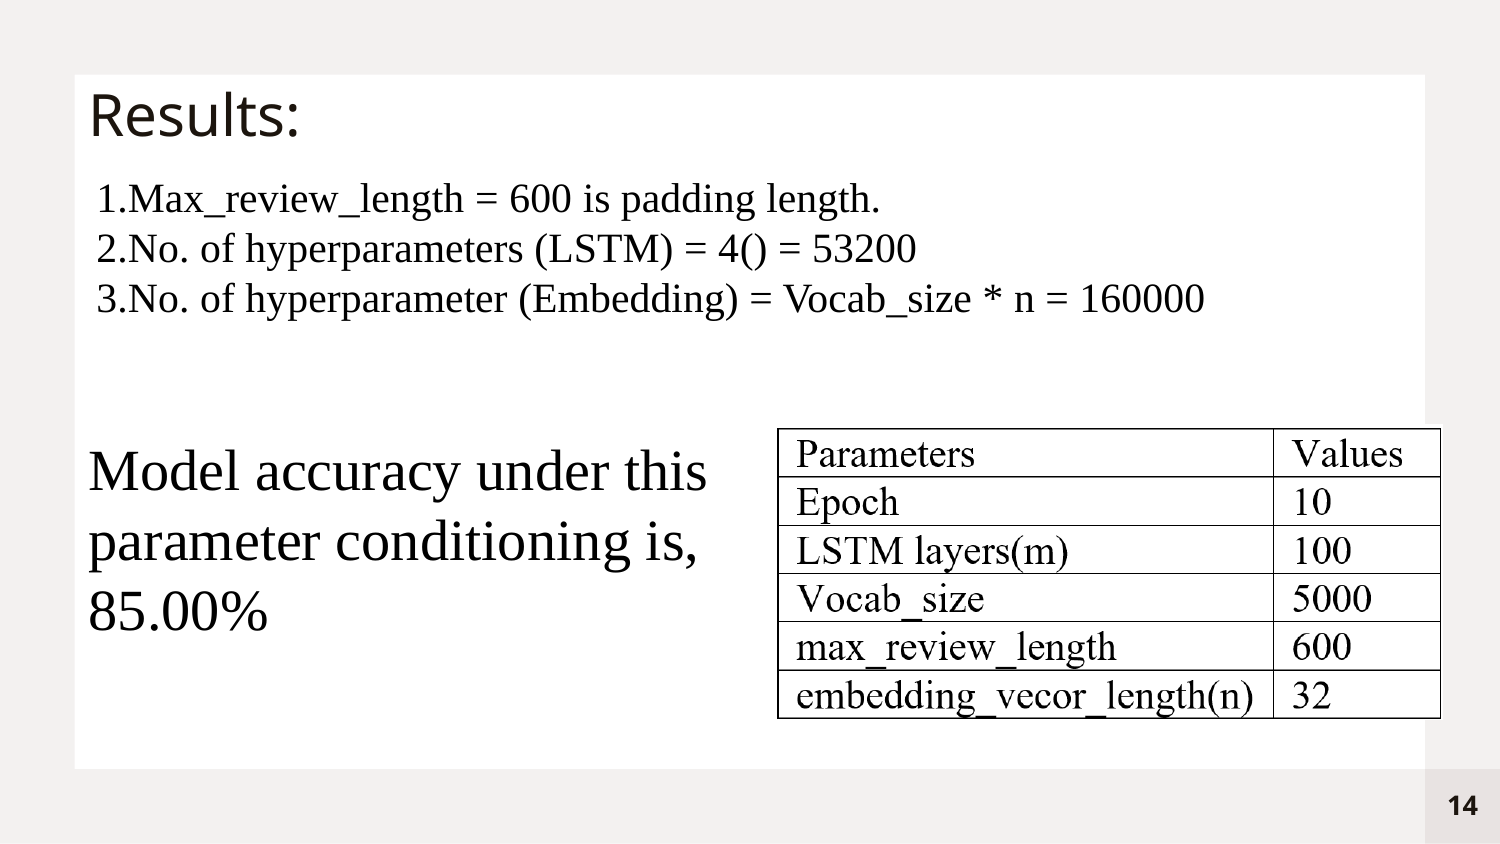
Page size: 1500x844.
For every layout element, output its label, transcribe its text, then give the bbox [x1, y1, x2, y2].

text_box Results: [73, 70, 673, 155]
slide_number 14 [1425, 769, 1500, 844]
text_box Model accuracy under this parameter conditioning is, 85.00% [73, 424, 743, 685]
picture [774, 424, 1444, 721]
